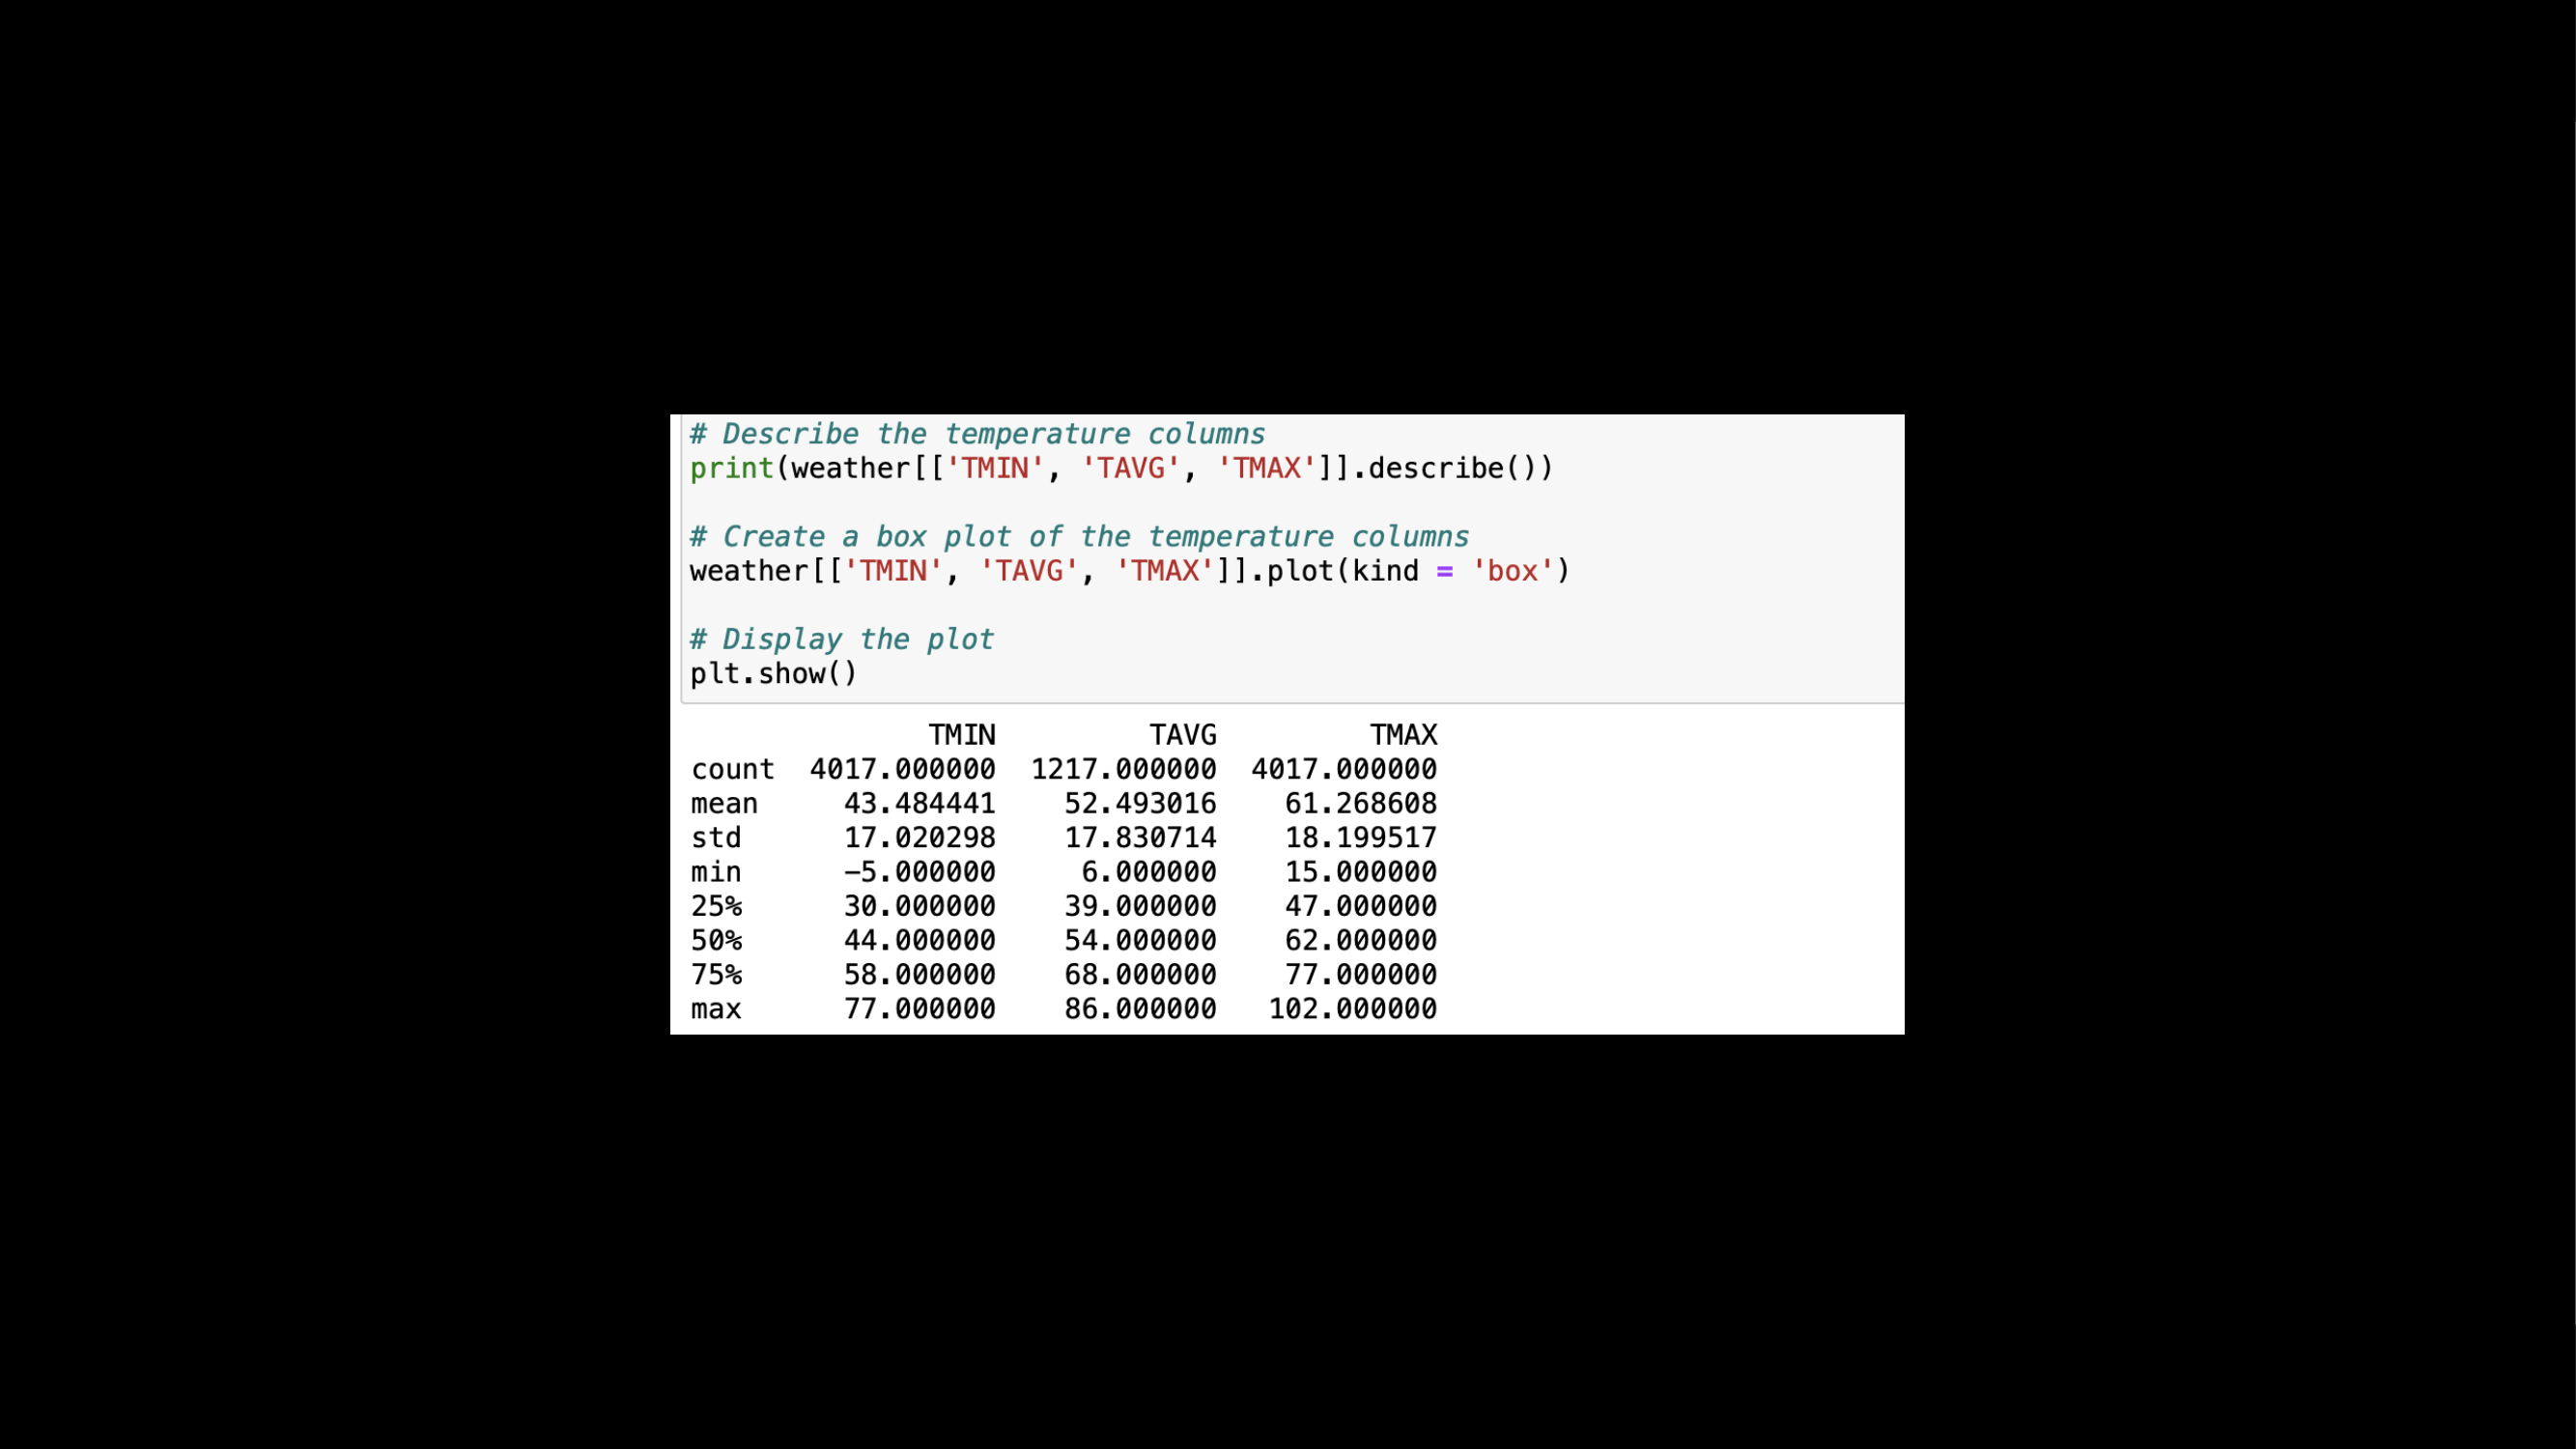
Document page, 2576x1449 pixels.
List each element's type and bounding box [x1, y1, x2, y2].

picture [670, 413, 1906, 1035]
